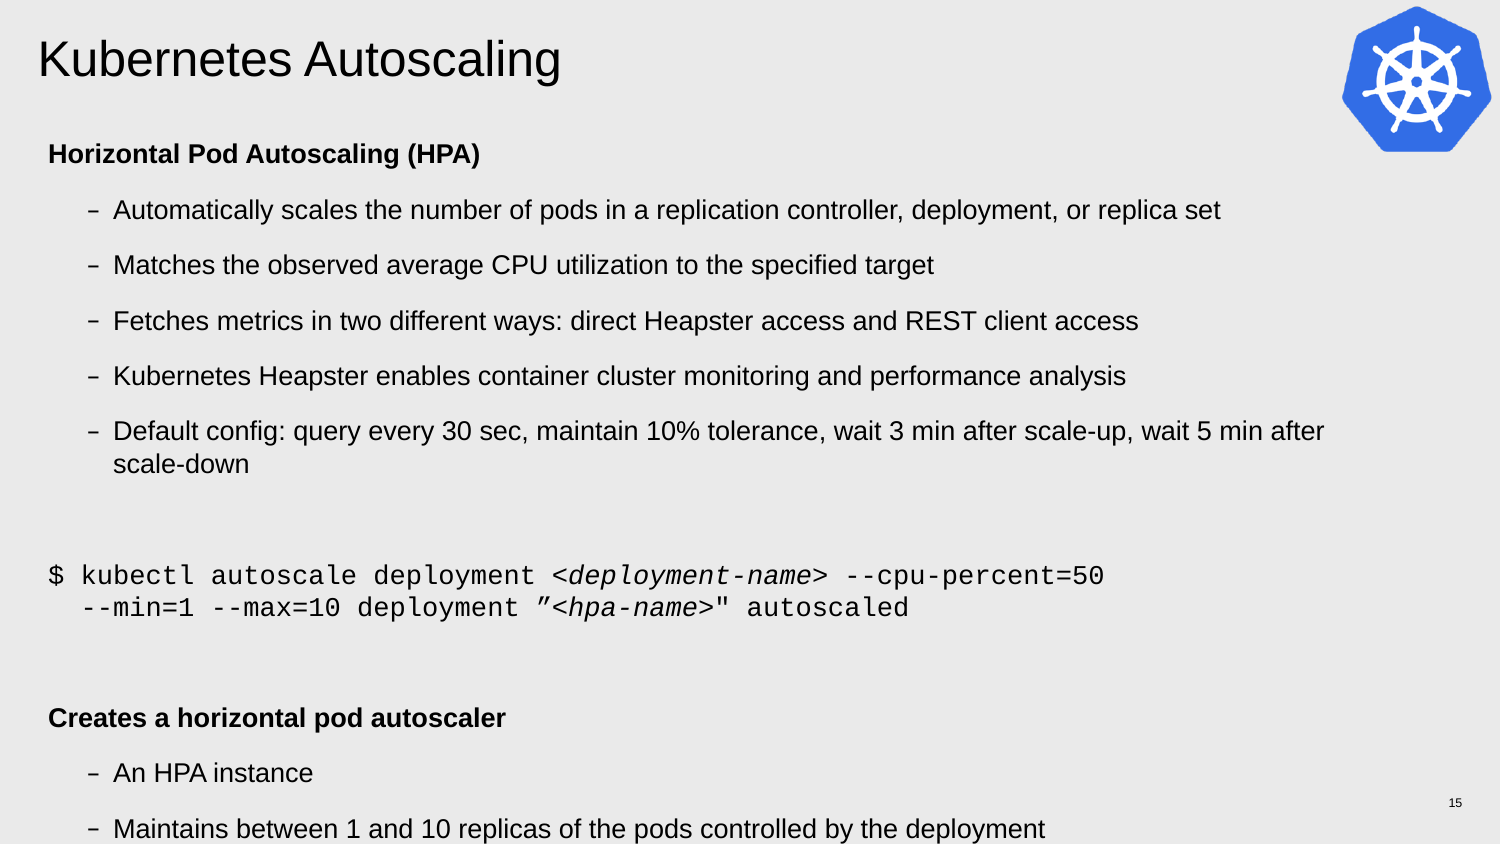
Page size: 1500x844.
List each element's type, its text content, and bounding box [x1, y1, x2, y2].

picture [1337, 0, 1497, 159]
title Kubernetes Autoscaling [37, 33, 713, 110]
slide_number 15 [1125, 791, 1463, 815]
list Horizontal Pod Autoscaling (HPA) Automatically scales the number of pods in a replication controller, deployment, or replica set Matches the observed average CPU utilization to the specified target Fetches metrics in two different ways: direct Heapster access and REST client access Kubernetes Heapster enables container cluster monitoring and performance analysis Default config: query every 30 sec, maintain 10% tolerance, wait 3 min after scale-up, wait 5 min after scale-down $ kubectl autoscale deployment <deployment-name> --cpu-percent=50 --min=1 --max=10 deployment ”<hpa-name>" autoscaled Creates a horizontal pod autoscaler An HPA instance Maintains between 1 and 10 replicas of the pods controlled by the deployment Maintains an average CPU utilization across all pods of 50% [48, 136, 1388, 762]
